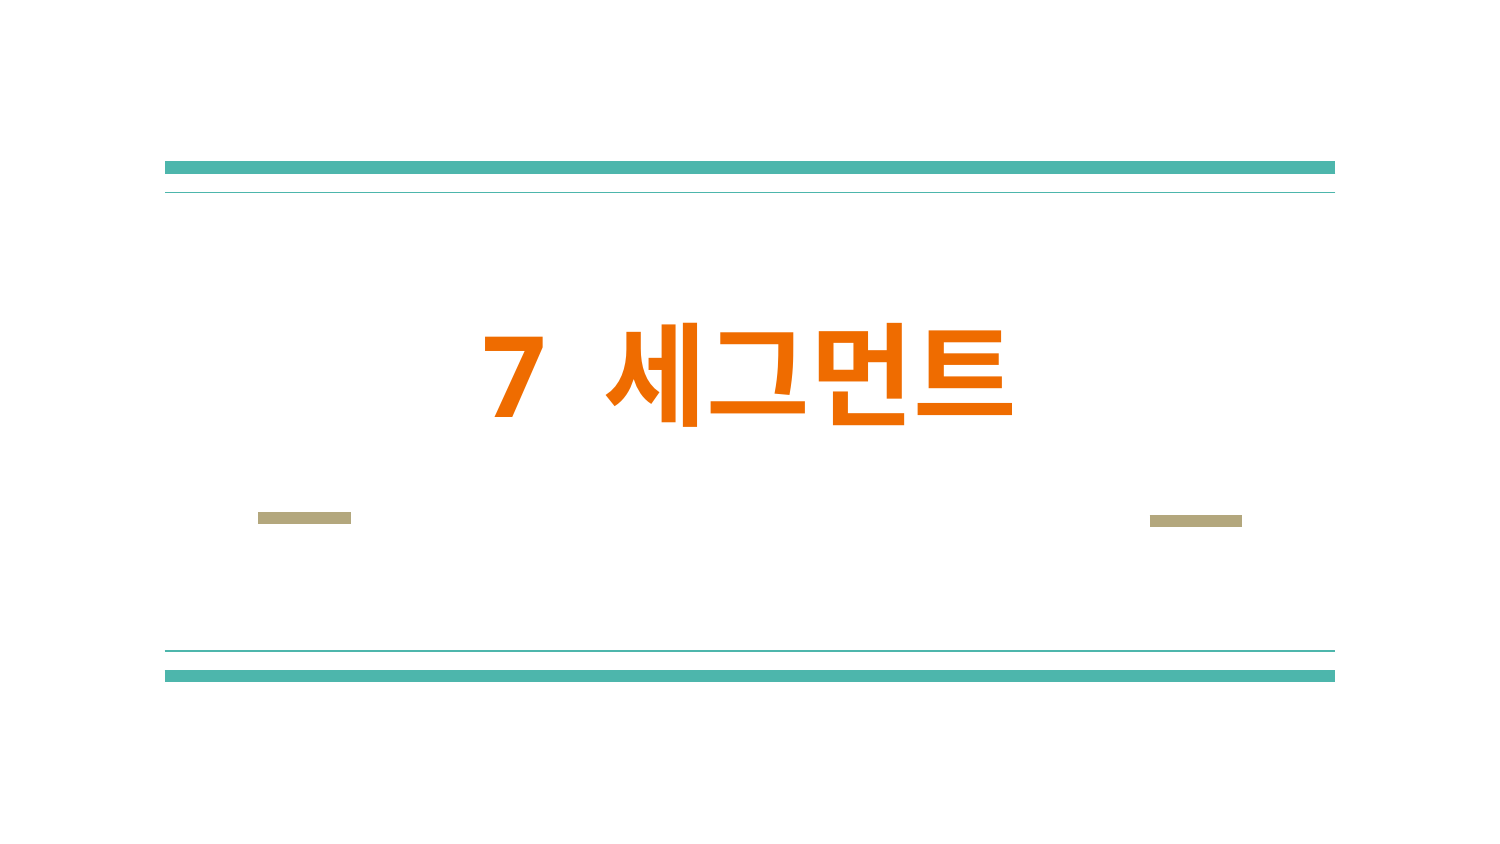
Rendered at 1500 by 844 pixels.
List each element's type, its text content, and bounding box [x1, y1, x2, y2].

title 7 세그먼트 [164, 287, 1336, 456]
